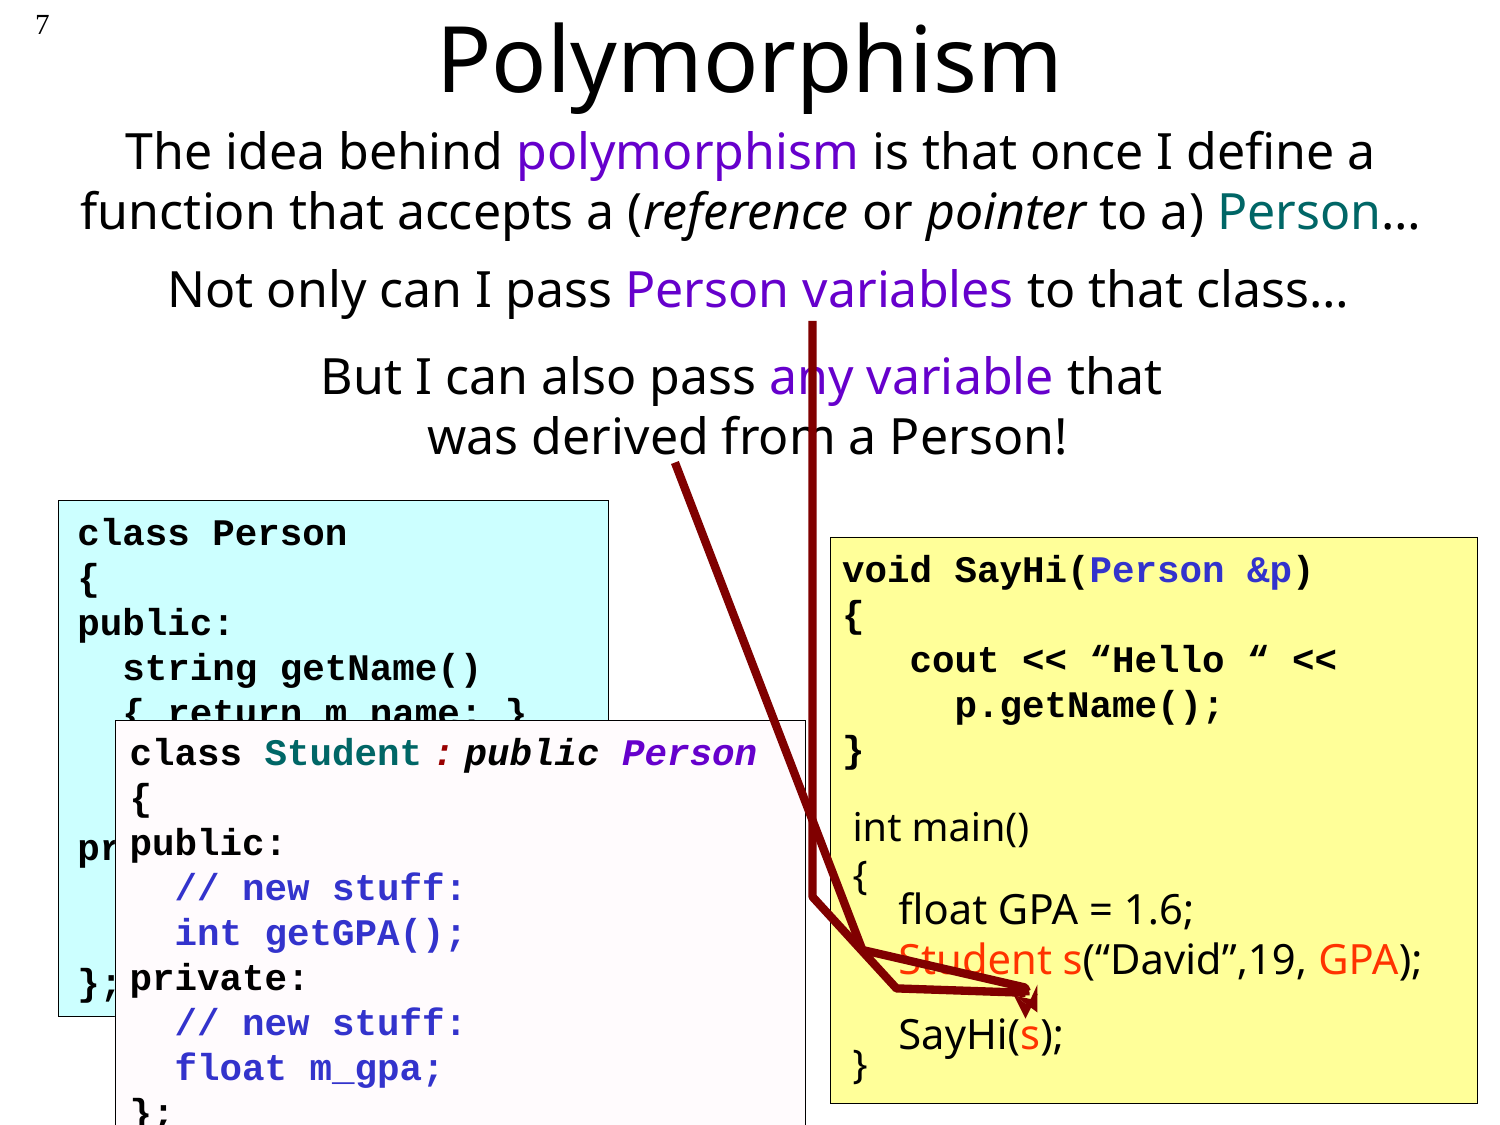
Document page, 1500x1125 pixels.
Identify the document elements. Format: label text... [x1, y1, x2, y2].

text_box The idea behind polymorphism is that once I define a function that accepts a (reference or pointer to a) Person… [10, 111, 1492, 247]
text_box But I can also pass any variable that was derived from a Person! [60, 337, 812, 473]
text_box But I can also pass any variable that was derived from a Person! [819, 337, 1436, 473]
title Polymorphism [112, 0, 1388, 111]
text_box Not only can I pass Person variables to that class… [70, 249, 1446, 325]
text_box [827, 536, 1478, 1104]
slide_number 7 [0, 0, 65, 73]
text_box [787, 265, 830, 340]
text_box class Student : public Person { public: // new stuff: int getGPA(); private: // new stuff: float m_gpa; }; [114, 720, 806, 1125]
text_box [812, 320, 878, 684]
text_box [812, 822, 822, 908]
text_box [57, 499, 609, 1017]
text_box [674, 462, 822, 846]
